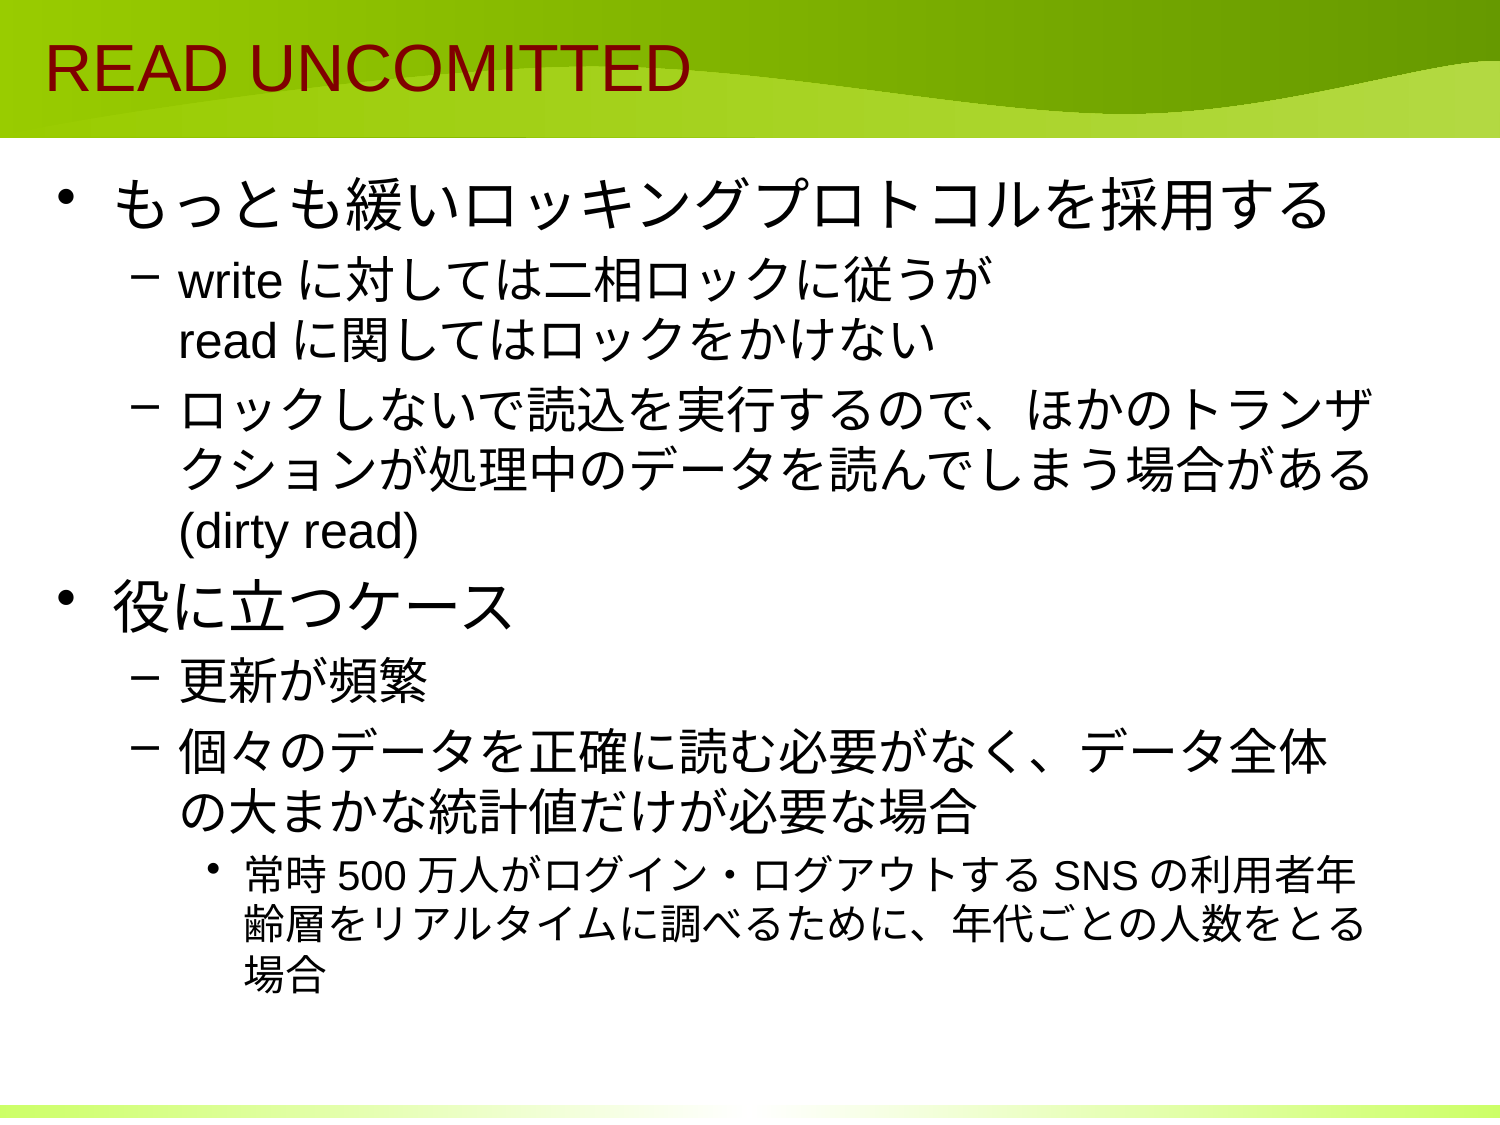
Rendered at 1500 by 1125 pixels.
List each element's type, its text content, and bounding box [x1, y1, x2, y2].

list もっとも緩いロッキングプロトコルを採用する writeに対しては二相ロックに従うが readに関してはロックをかけない ロックしないで読込を実行するので、ほかのトランザクションが処理中のデータを読んでしまう場合がある(dirty read) 役に立つケース 更新が頻繁 個々のデータを正確に読む必要がなく、データ全体の大まかな統計値だけが必要な場合 常時500万人がログイン・ログアウトするSNSの利用者年齢層をリアルタイムに調べるために、年代ごとの人数をとる場合 [41, 160, 1392, 982]
title READ UNCOMITTED [29, 18, 1471, 112]
table_cell t5 [1459, 1106, 1463, 1118]
